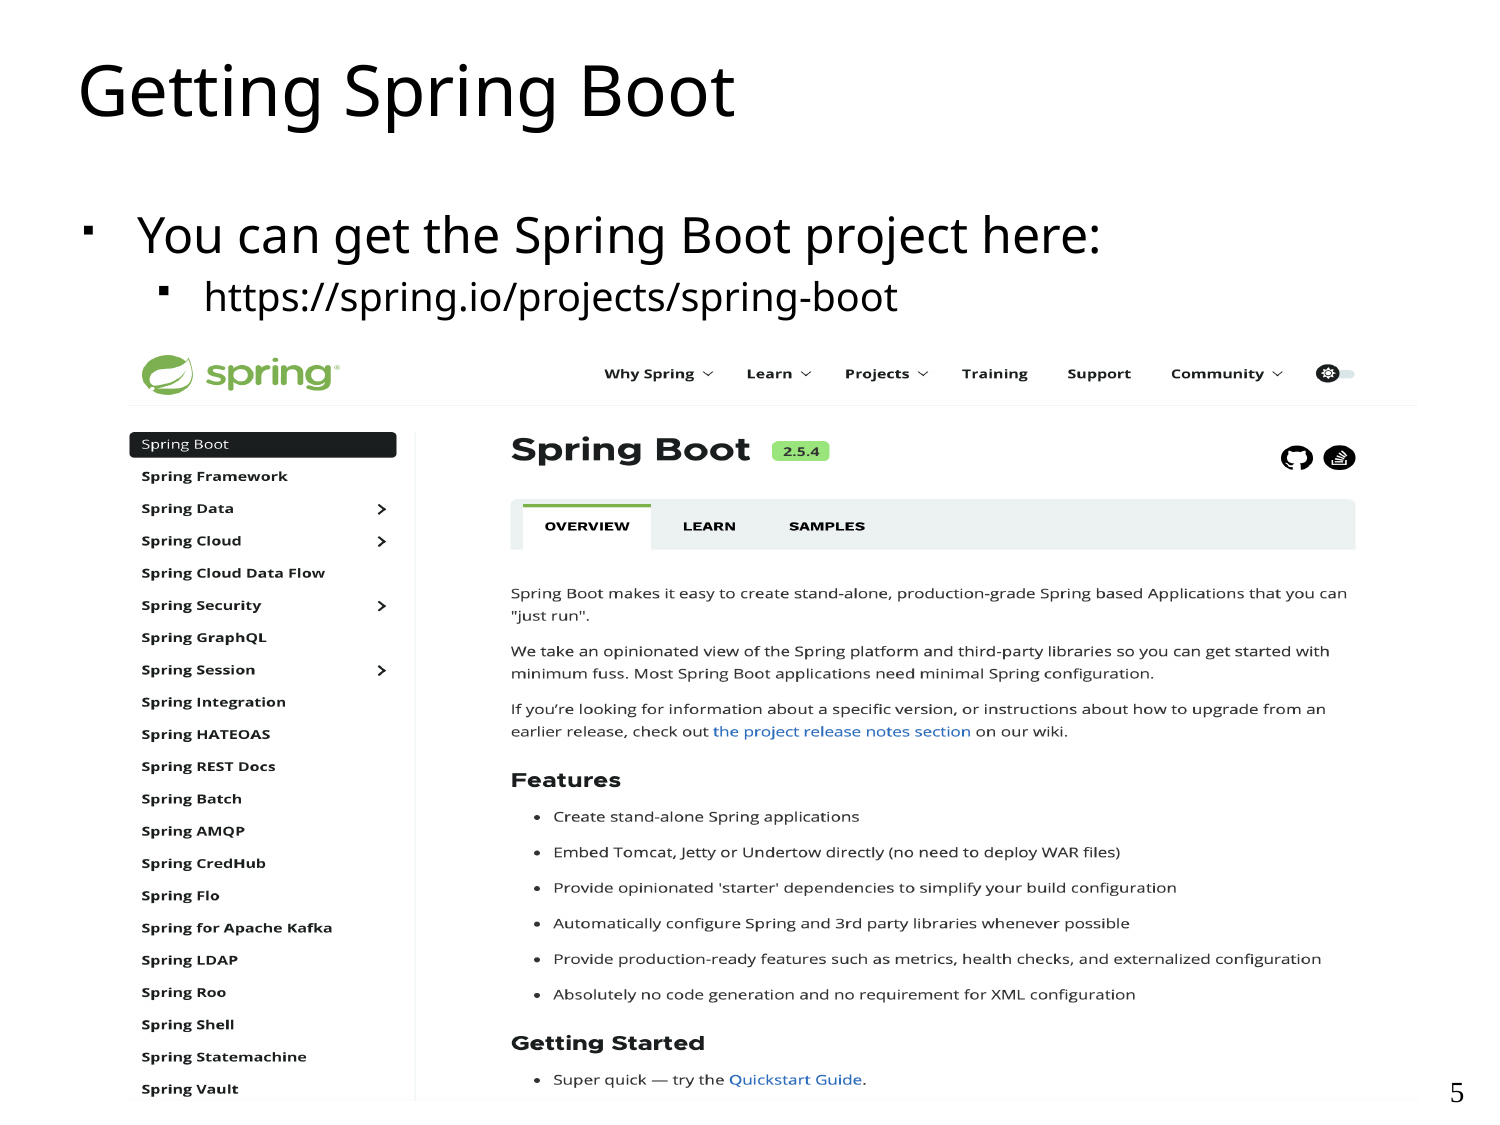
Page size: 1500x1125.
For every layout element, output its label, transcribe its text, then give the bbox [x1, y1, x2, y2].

footer 5 [1417, 1040, 1497, 1117]
picture [128, 350, 1419, 1101]
title Getting Spring Boot [61, 24, 1465, 139]
list You can get the Spring Boot project here: https://spring.io/projects/spring-boot [66, 196, 1460, 1007]
